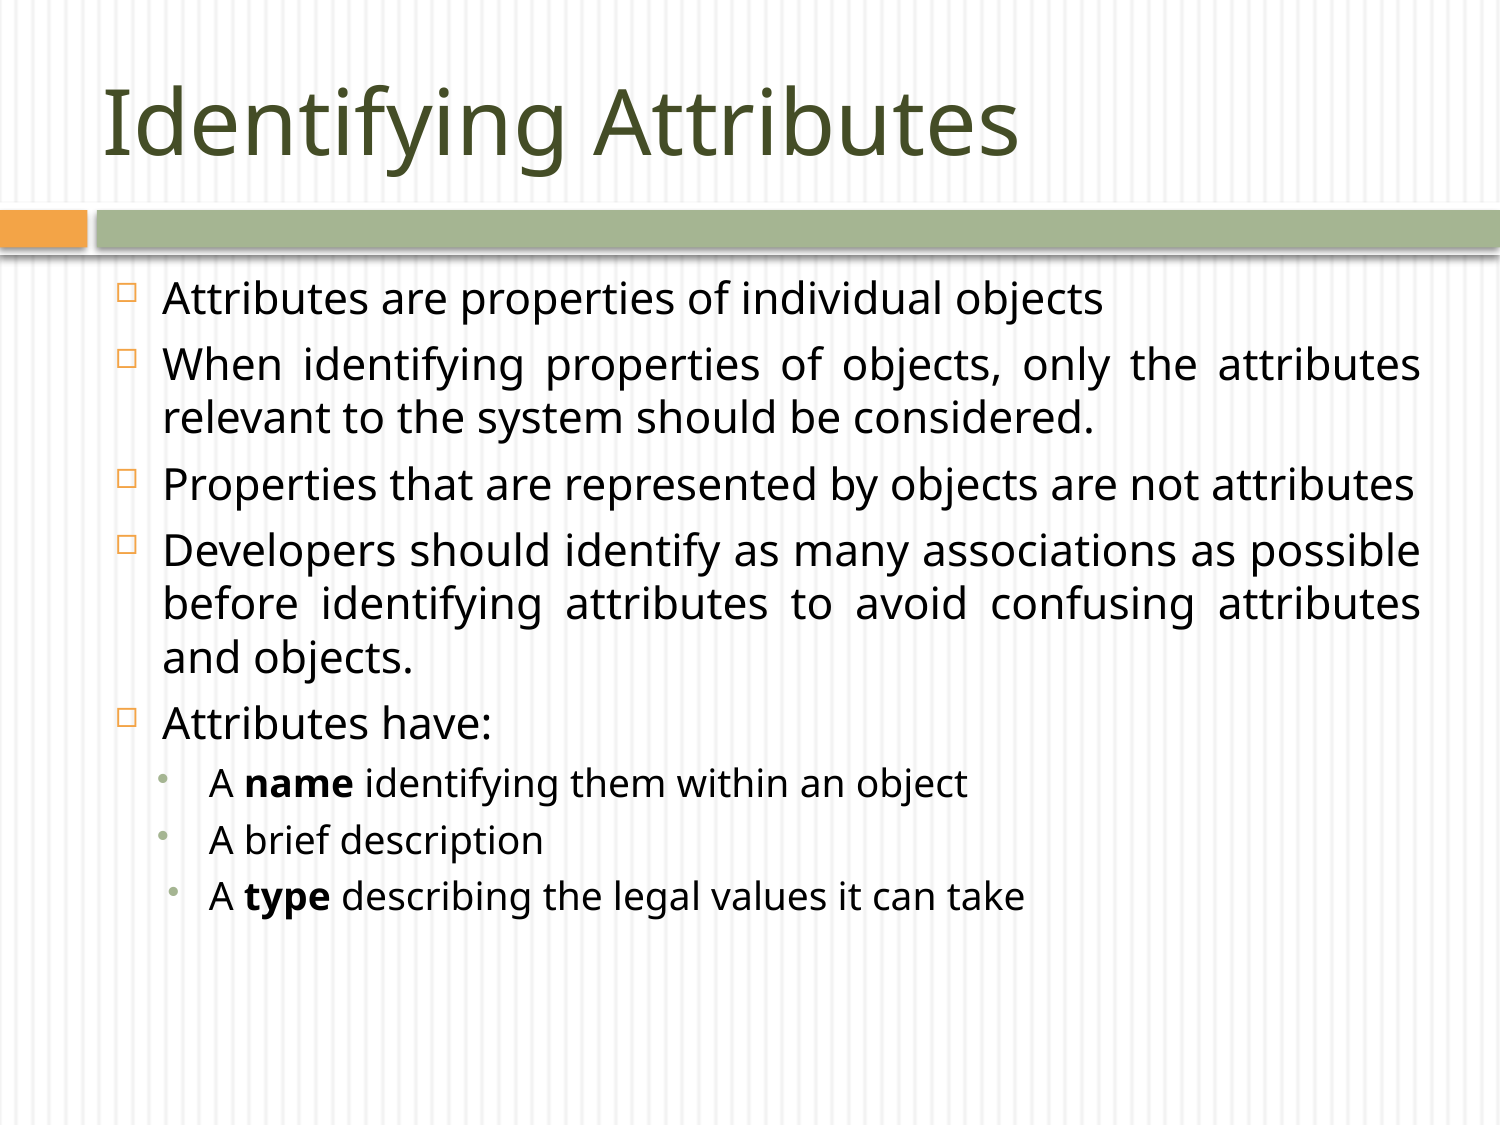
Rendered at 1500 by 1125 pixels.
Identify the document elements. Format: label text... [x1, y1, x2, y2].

title Identifying Attributes [87, 37, 1475, 200]
list Attributes are properties of individual objects When identifying properties of objects, only the attributes relevant to the system should be considered. Properties that are represented by objects are not attributes Developers should identify as many associations as possible before identifying attributes to avoid confusing attributes and objects. Attributes have: A name identifying them within an object A brief description A type describing the legal values it can take [100, 262, 1438, 963]
